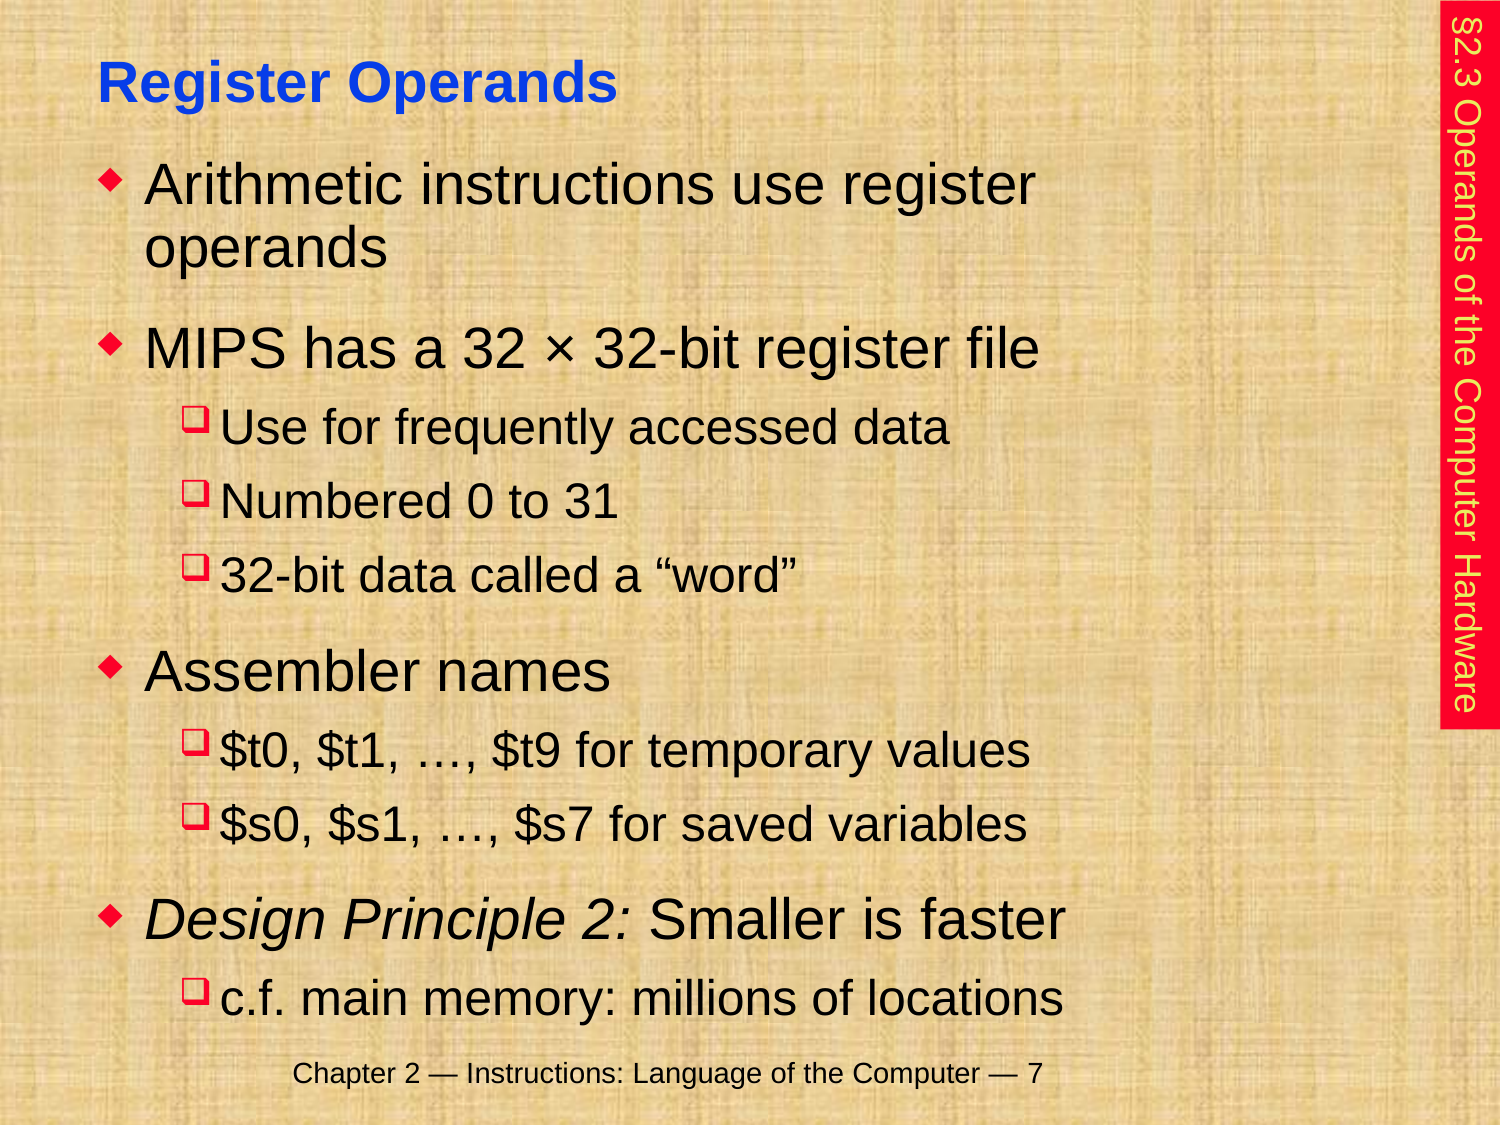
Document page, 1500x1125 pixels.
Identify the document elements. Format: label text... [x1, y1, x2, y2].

footer Chapter 2 — Instructions: Language of the Computer — 7 [277, 1046, 1471, 1106]
picture [0, 0, 1500, 1125]
title Register Operands [86, 49, 1426, 120]
text_box §2.3 Operands of the Computer Hardware [1440, 0, 1500, 730]
list Arithmetic instructions use register operands MIPS has a 32 × 32-bit register file Use for frequently accessed data Numbered 0 to 31 32-bit data called a “word” Assembler names $t0, $t1, …, $t9 for temporary values $s0, $s1, …, $s7 for saved variables Design Principle 2: Smaller is faster c.f. main memory: millions of locations [86, 149, 1426, 544]
